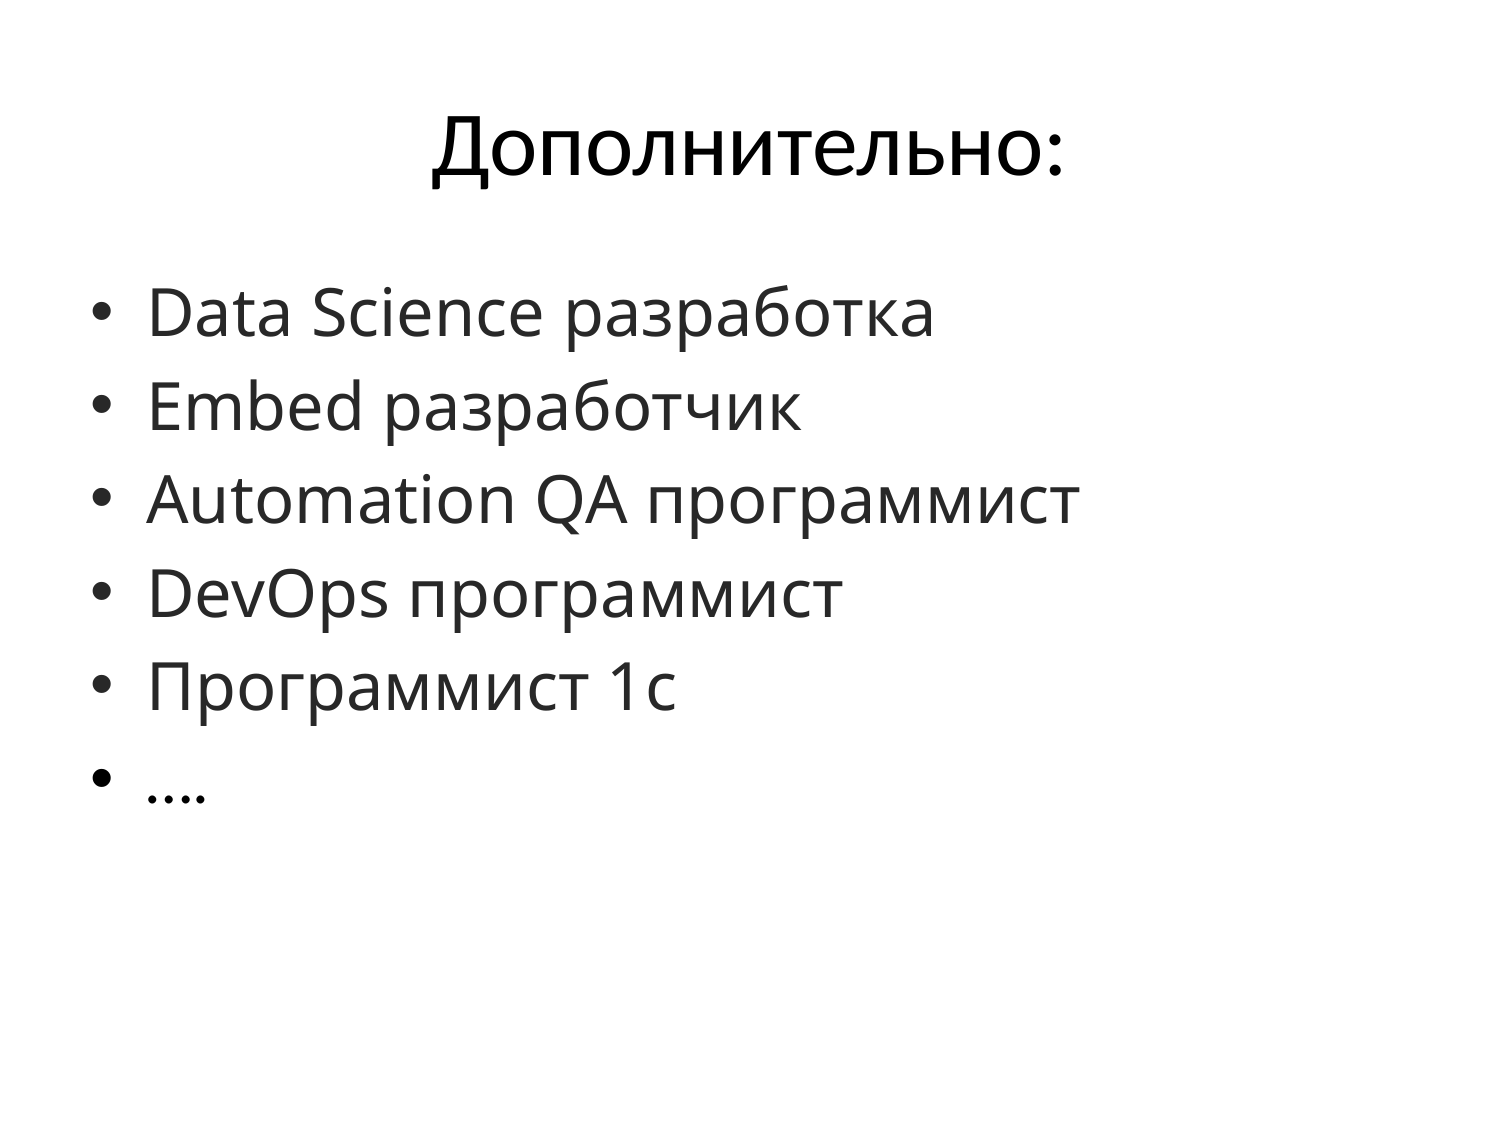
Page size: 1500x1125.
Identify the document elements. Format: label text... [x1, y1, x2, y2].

list Data Science разработка Embed разработчик Automation QA программист DevOps программист Программист 1с …. [75, 262, 1425, 1005]
title Дополнительно: [75, 45, 1425, 233]
